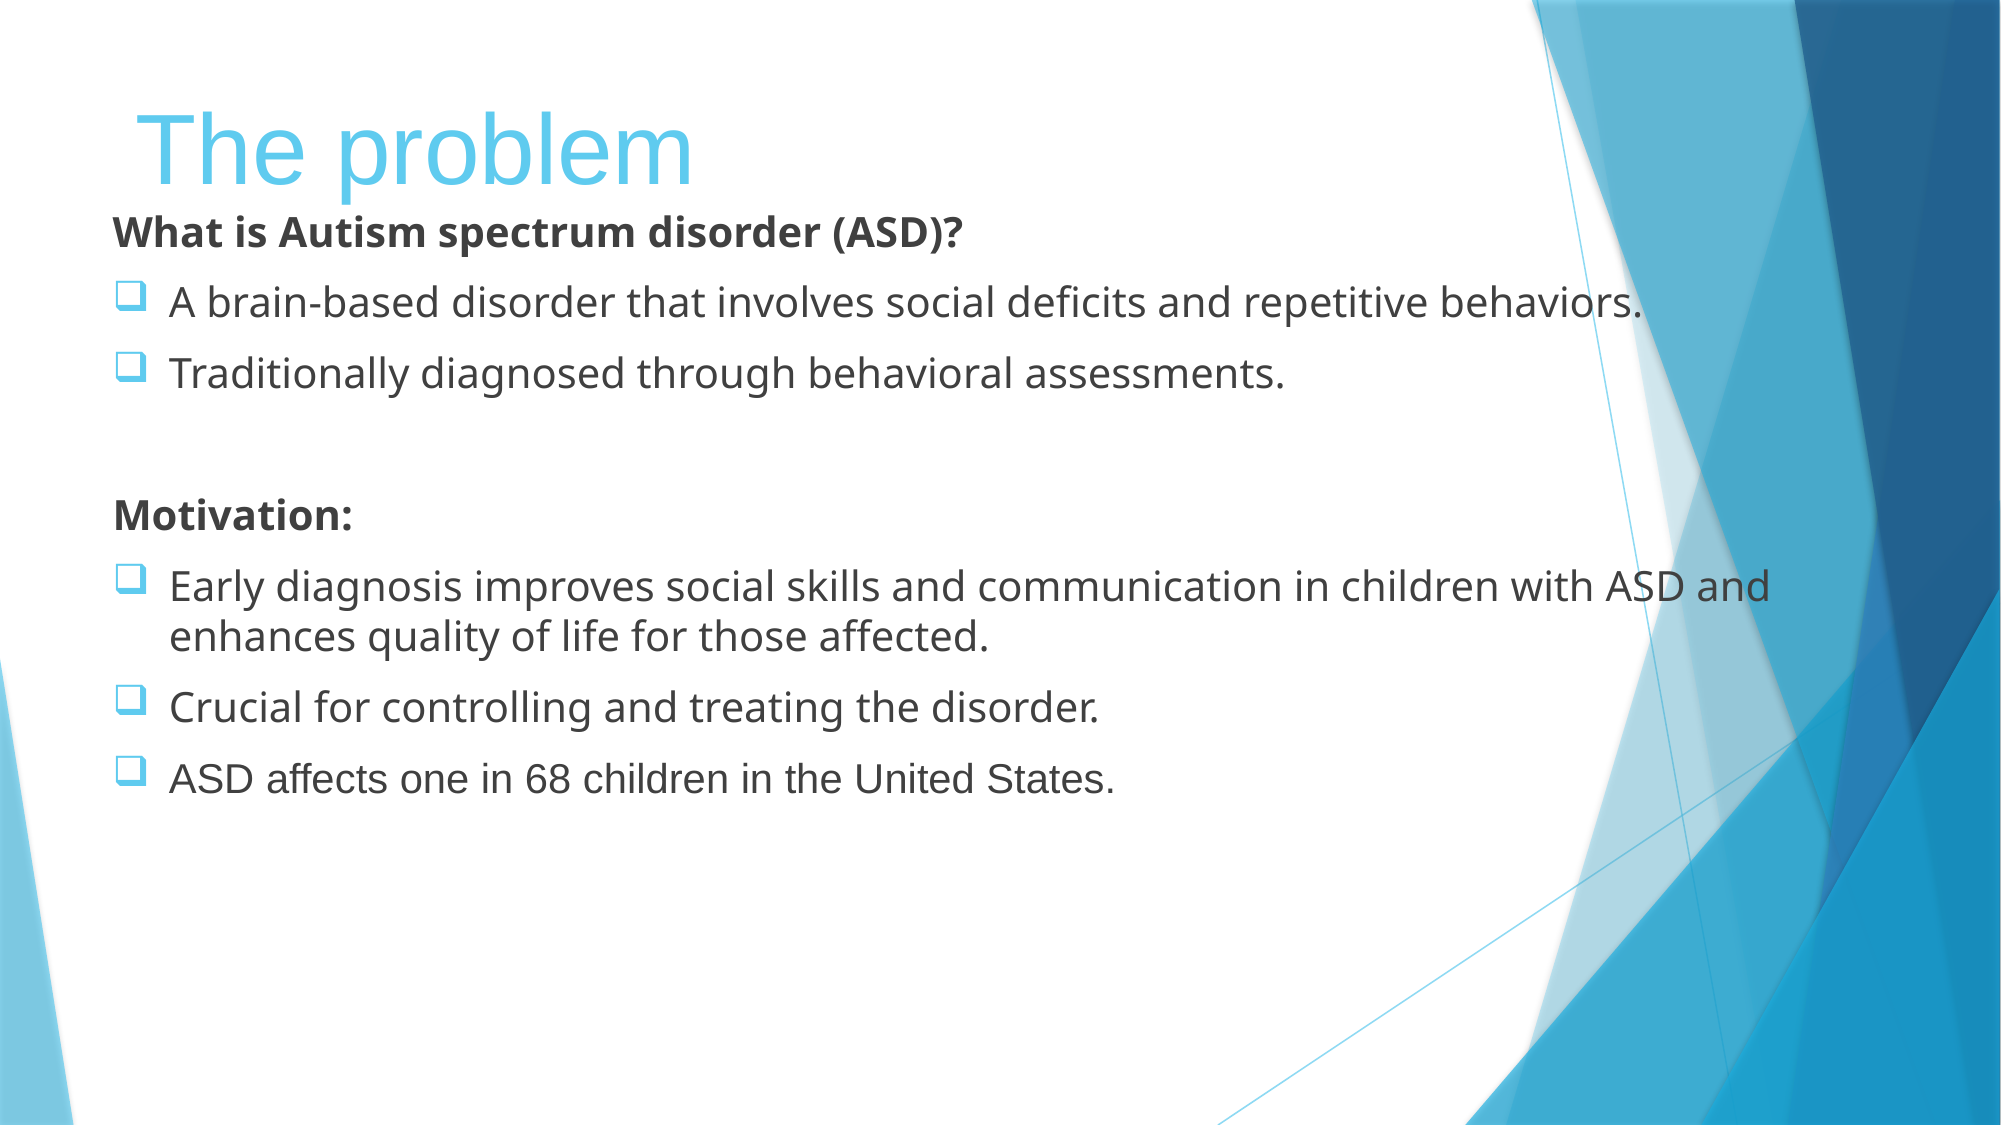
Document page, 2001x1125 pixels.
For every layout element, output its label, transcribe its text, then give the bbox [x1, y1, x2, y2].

list What is Autism spectrum disorder (ASD)? A brain-based disorder that involves social deficits and repetitive behaviors. Traditionally diagnosed through behavioral assessments. Motivation: Early diagnosis improves social skills and communication in children with ASD and enhances quality of life for those affected. Crucial for controlling and treating the disorder. ASD affects one in 68 children in the United States. [97, 197, 1846, 1125]
title The problem [120, 43, 1531, 197]
